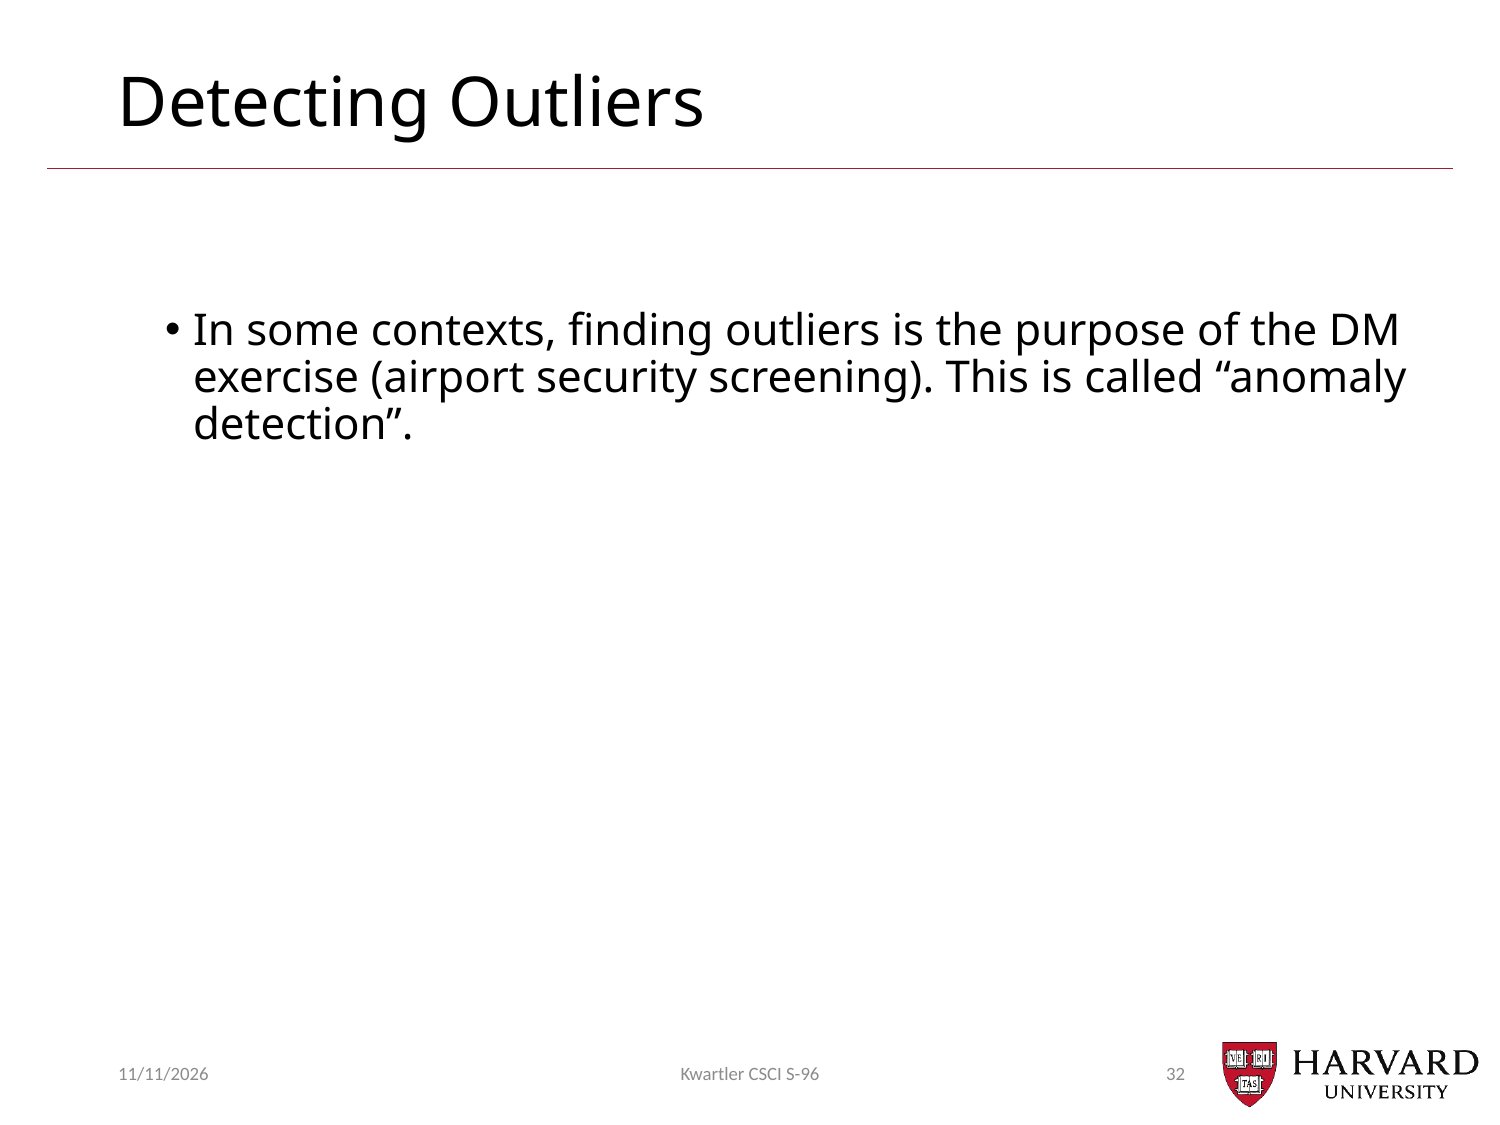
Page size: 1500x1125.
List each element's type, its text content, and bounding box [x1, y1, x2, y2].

title Detecting Outliers [103, 59, 1397, 157]
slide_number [103, 1042, 441, 1103]
text_box In some contexts, finding outliers is the purpose of the DM exercise (airport security screening). This is called “anomaly detection”. [149, 299, 1425, 1100]
picture [1200, 1024, 1500, 1125]
